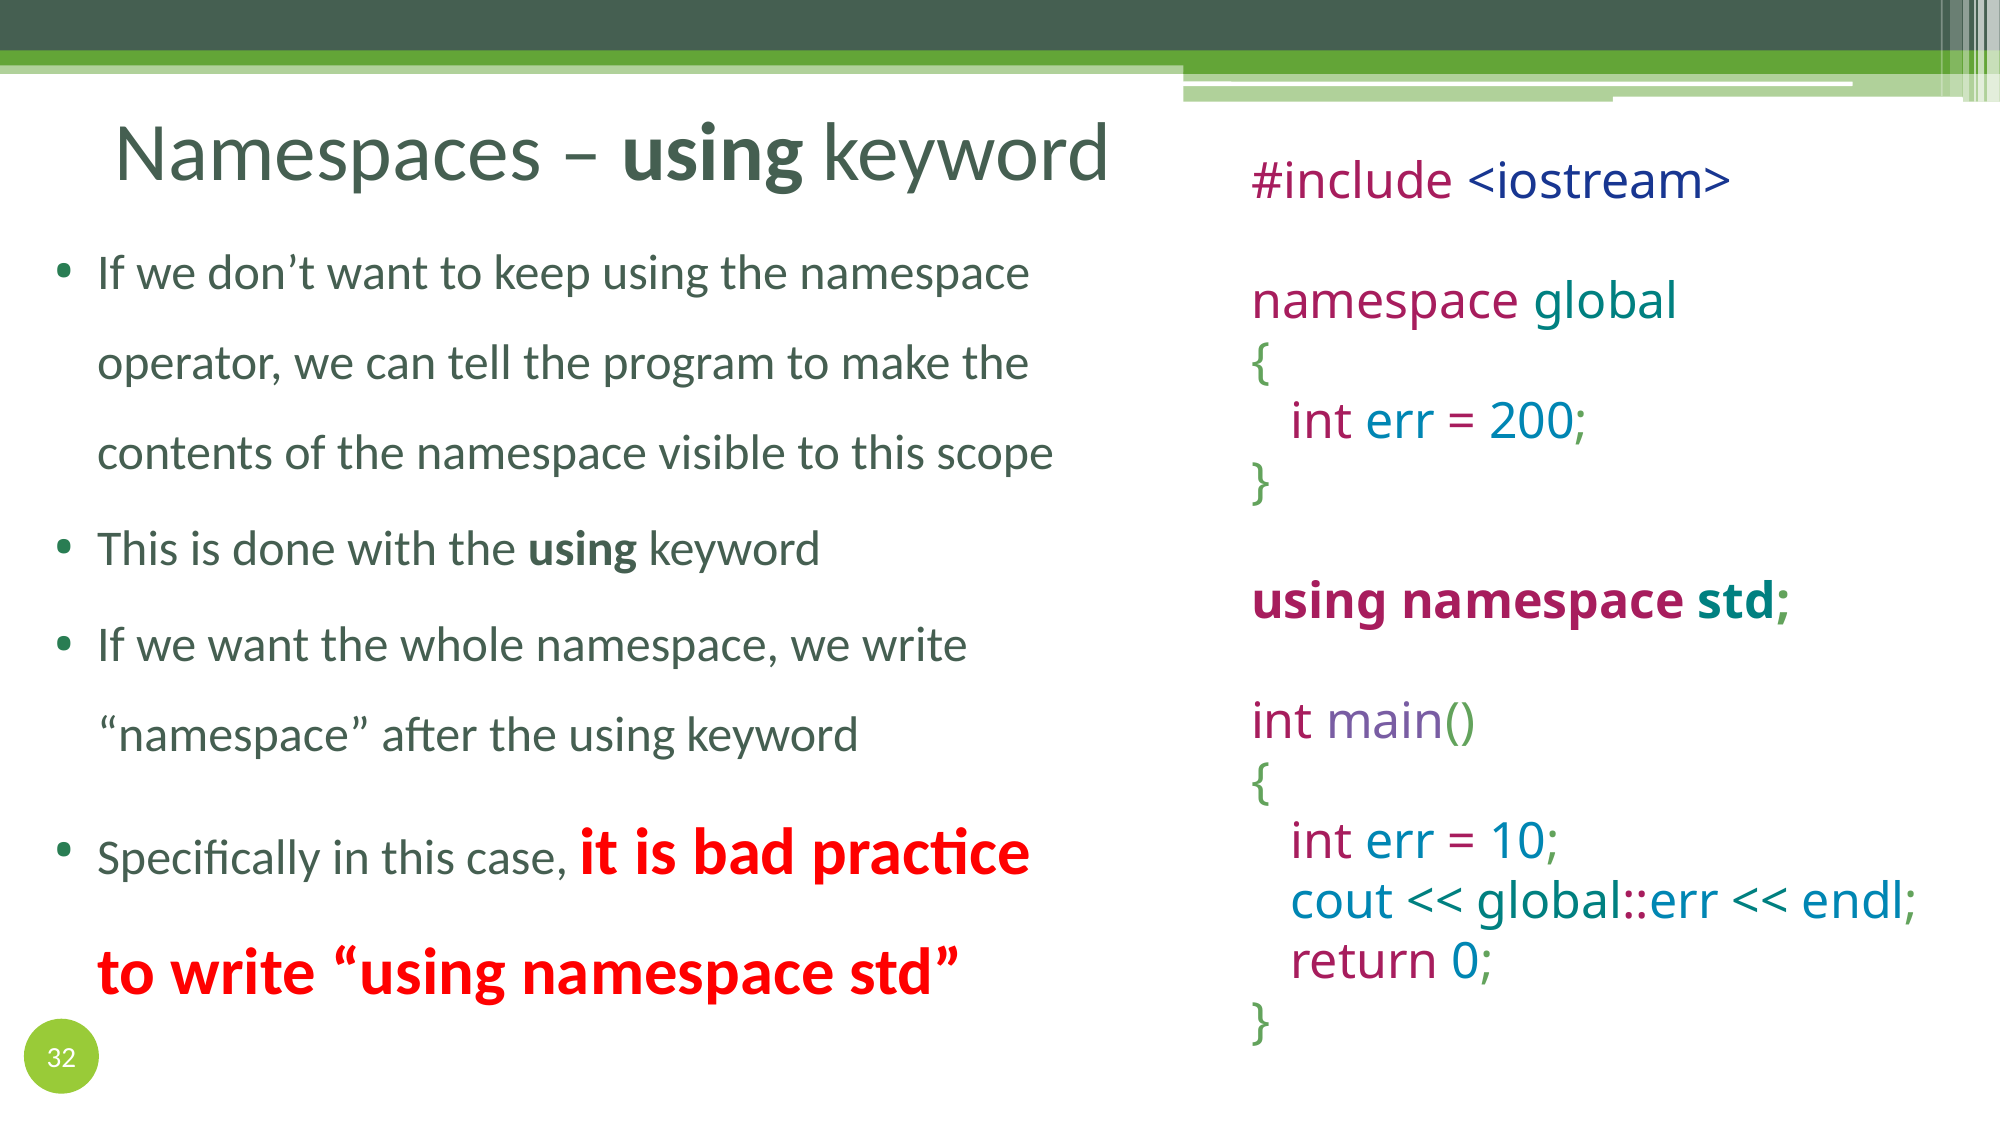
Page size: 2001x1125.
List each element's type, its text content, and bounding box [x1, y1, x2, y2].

text_box #include <iostream> namespace global { int err = 200; } using namespace std; int main() { int err = 10; cout << global::err << endl; return 0; } [1236, 140, 1934, 1056]
list If we don’t want to keep using the namespace operator, we can tell the program to make the contents of the namespace visible to this scope This is done with the using keyword If we want the whole namespace, we write “namespace” after the using keyword Specifically in this case, it is bad practice to write “using namespace std” [22, 201, 1102, 1125]
title Namespaces – using keyword [99, 59, 1900, 235]
